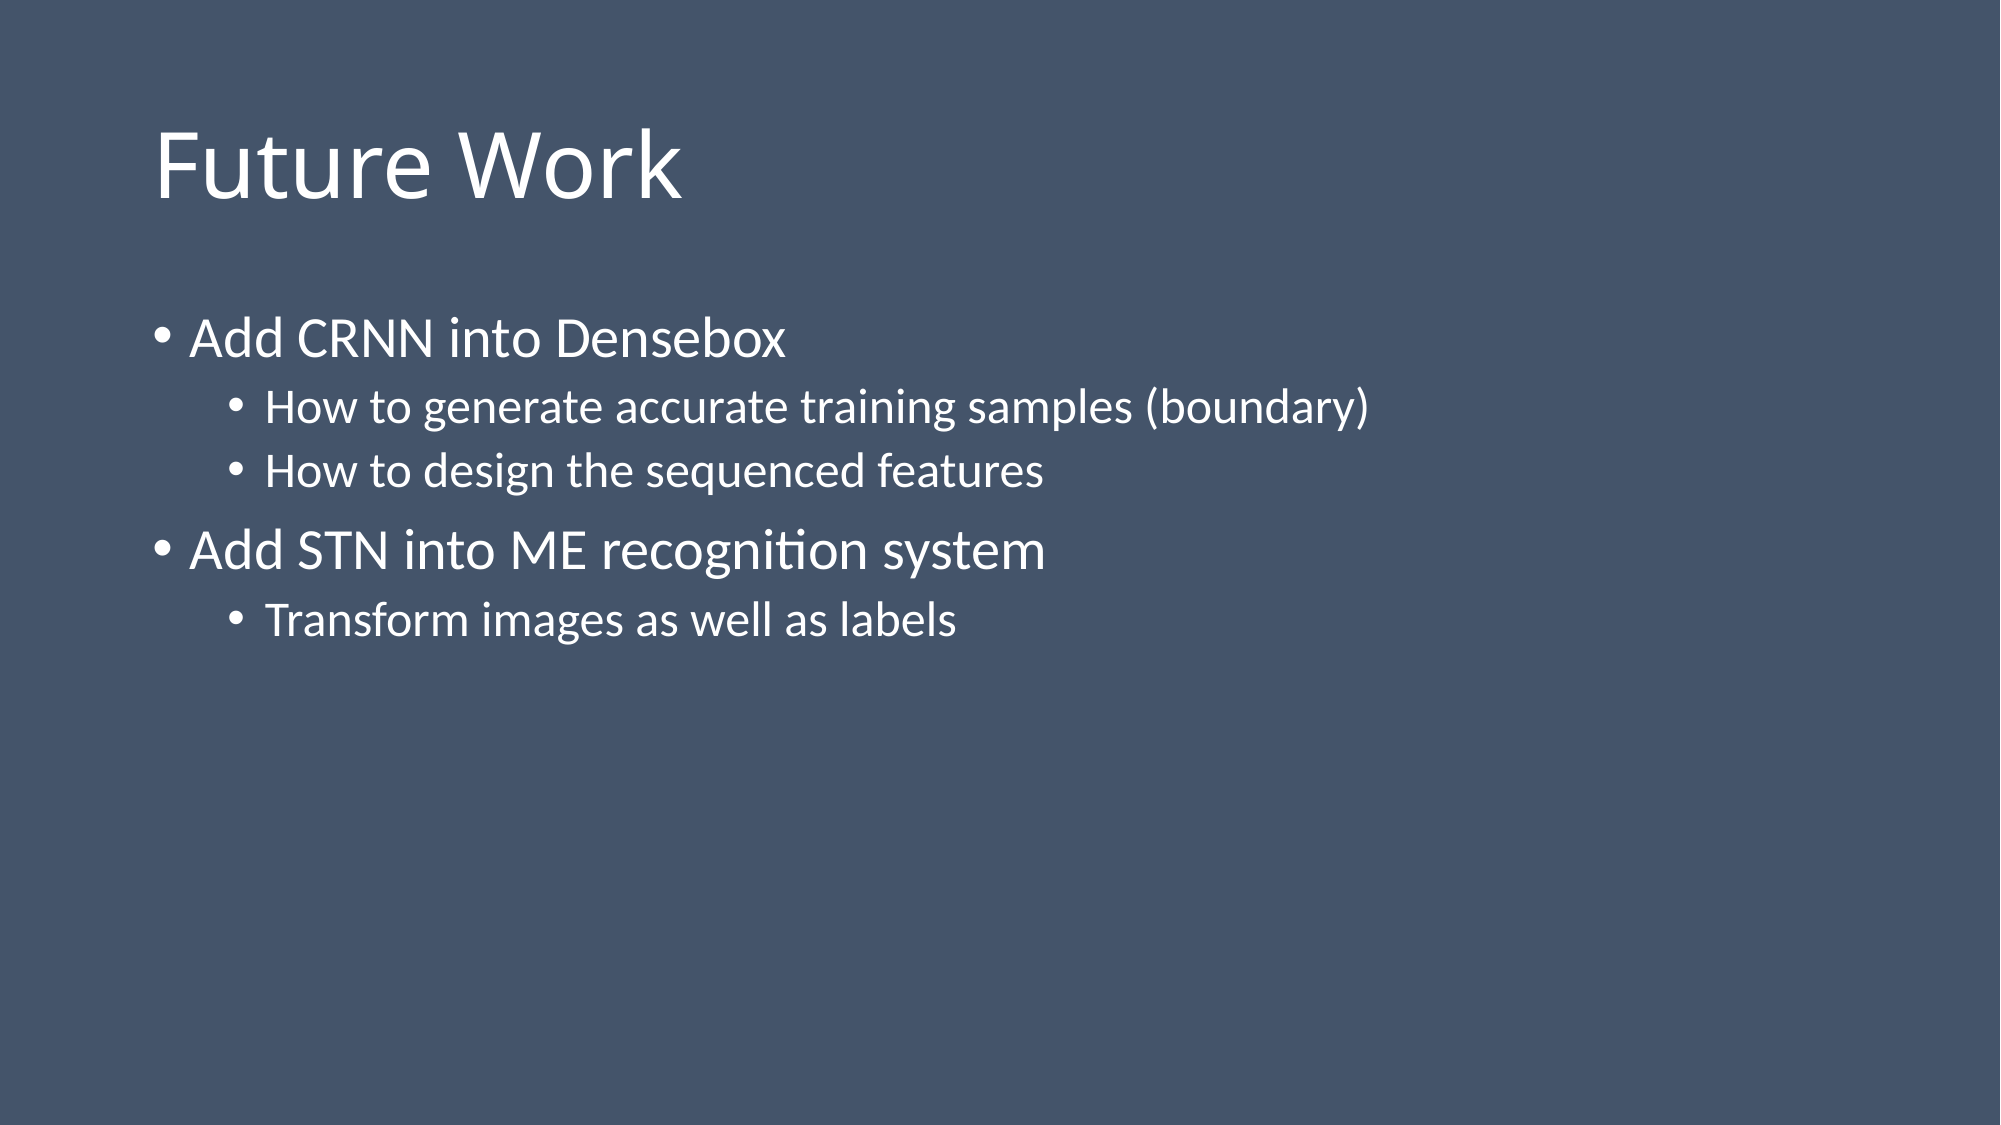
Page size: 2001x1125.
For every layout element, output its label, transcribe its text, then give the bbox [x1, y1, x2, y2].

title Future Work [137, 59, 1863, 278]
list Add CRNN into Densebox How to generate accurate training samples (boundary) How to design the sequenced features Add STN into ME recognition system Transform images as well as labels [137, 299, 1863, 1014]
